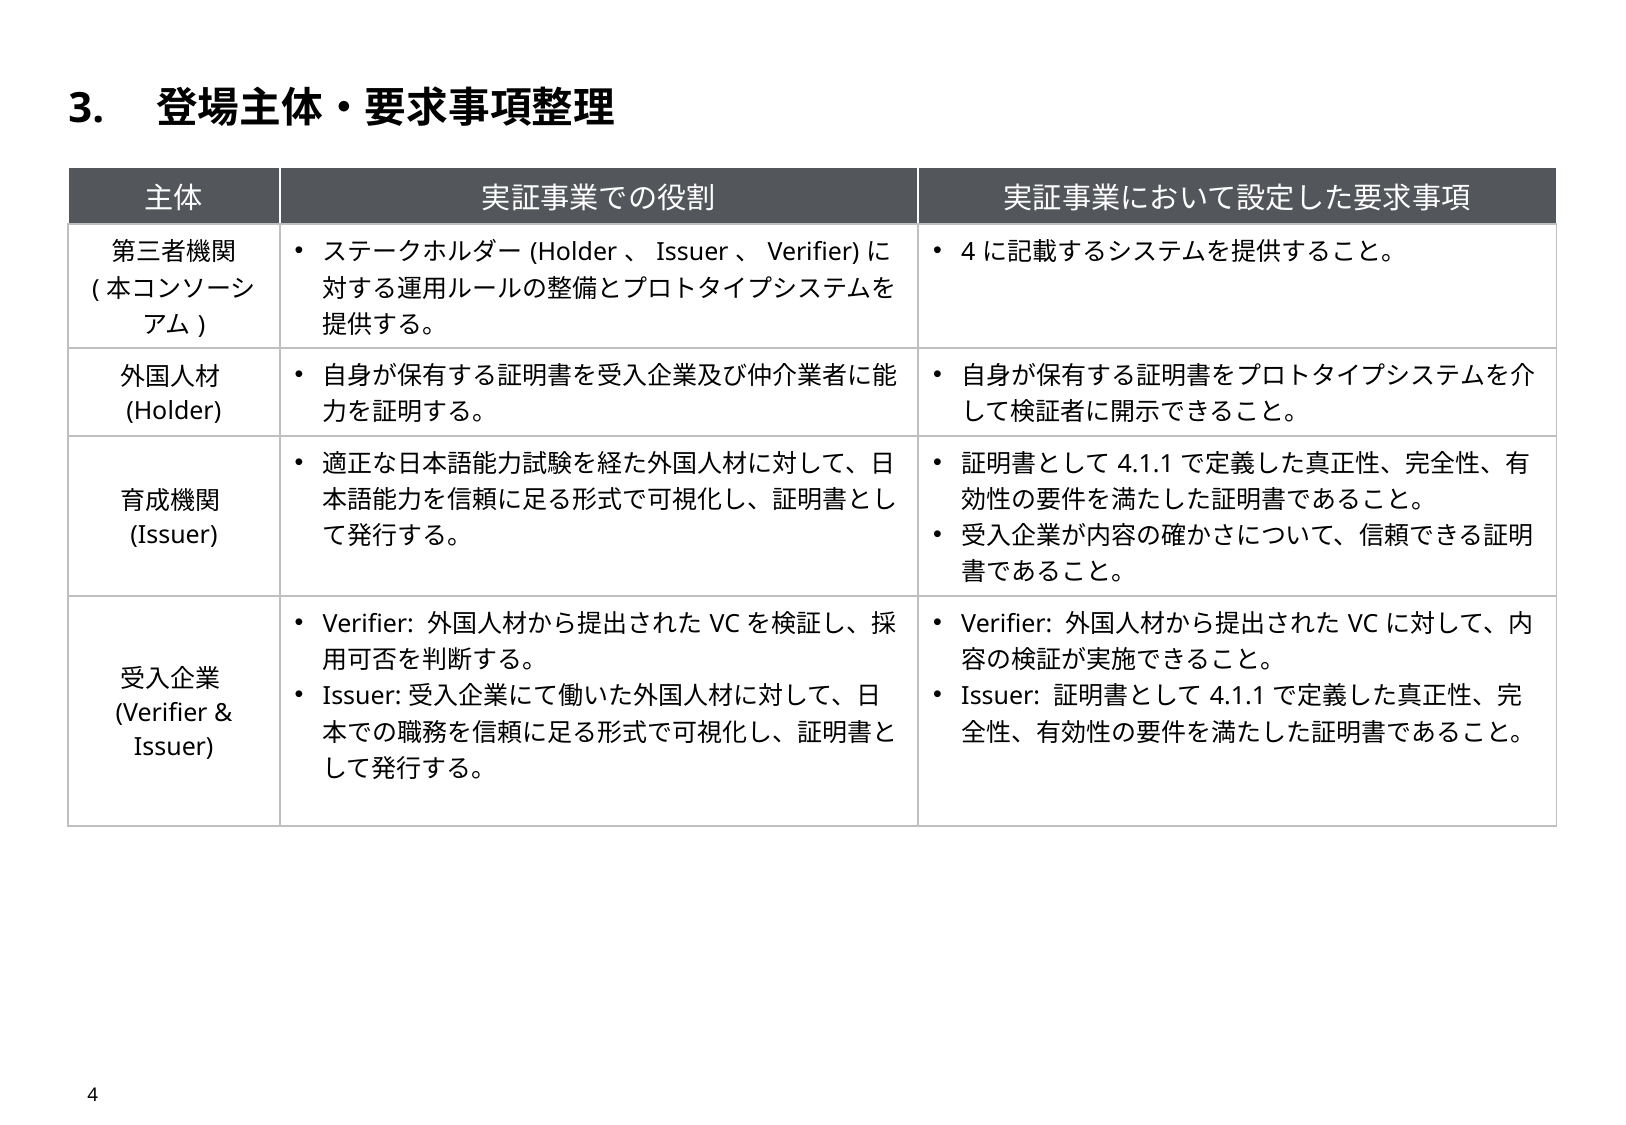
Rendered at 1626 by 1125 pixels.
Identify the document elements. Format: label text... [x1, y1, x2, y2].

table_cell 育成機関(Issuer) [69, 437, 279, 595]
slide_number 4 [68, 1080, 98, 1109]
table_cell 4に記載するシステムを提供すること。 [919, 225, 1556, 347]
table_cell 証明書として4.1.1で定義した真正性、完全性、有効性の要件を満たした証明書であること。 受入企業が内容の確かさについて、信頼できる証明書であること。 [919, 437, 1556, 595]
title 3. 登場主体・要求事項整理 [68, 29, 1557, 131]
table_cell ステークホルダー(Holder、Issuer、Verifier)に対する運用ルールの整備とプロトタイプシステムを提供する。 [281, 225, 917, 347]
table_cell 適正な日本語能力試験を経た外国人材に対して、日本語能力を信頼に足る形式で可視化し、証明書として発行する。 [281, 437, 917, 595]
table_header 主体 [69, 168, 279, 223]
table_header 実証事業において設定した要求事項 [919, 168, 1556, 223]
table_cell 受入企業(Verifier & Issuer) [69, 597, 279, 825]
table_cell 自身が保有する証明書をプロトタイプシステムを介して検証者に開示できること。 [919, 349, 1556, 435]
table_cell 外国人材(Holder) [69, 349, 279, 435]
table_cell 自身が保有する証明書を受入企業及び仲介業者に能力を証明する。 [281, 349, 917, 435]
table_cell 第三者機関 (本コンソーシアム) [69, 225, 279, 347]
table_header 実証事業での役割 [281, 168, 917, 223]
table_cell Verifier: 外国人材から提出されたVCに対して、内容の検証が実施できること。 Issuer: 証明書として4.1.1で定義した真正性、完全性、有効性の要件を満たした証明書であること。 [919, 597, 1556, 825]
table_cell Verifier: 外国人材から提出されたVCを検証し、採用可否を判断する。 Issuer:受入企業にて働いた外国人材に対して、日本での職務を信頼に足る形式で可視化し、証明書として発行する。 [281, 597, 917, 825]
